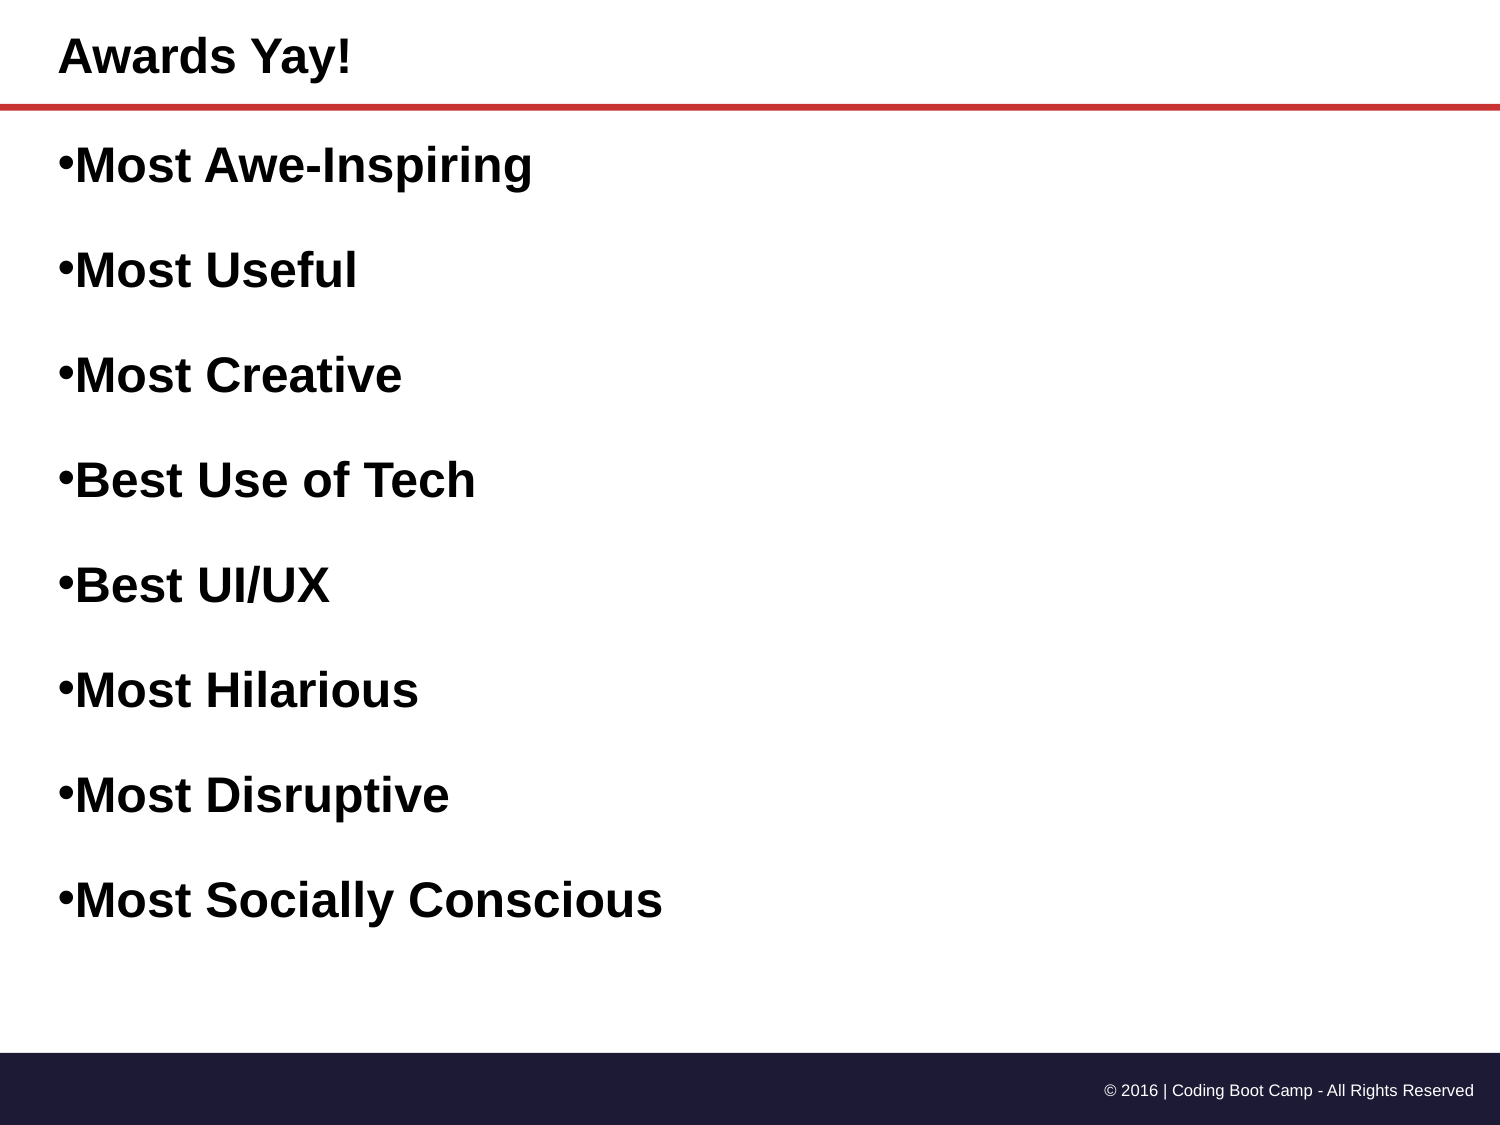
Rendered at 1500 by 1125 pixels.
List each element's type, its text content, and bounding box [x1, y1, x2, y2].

text_box Awards Yay! [49, 16, 1163, 91]
text_box Most Awe-Inspiring Most Useful Most Creative Best Use of Tech Best UI/UX Most Hilarious Most Disruptive Most Socially Conscious [50, 124, 1425, 935]
